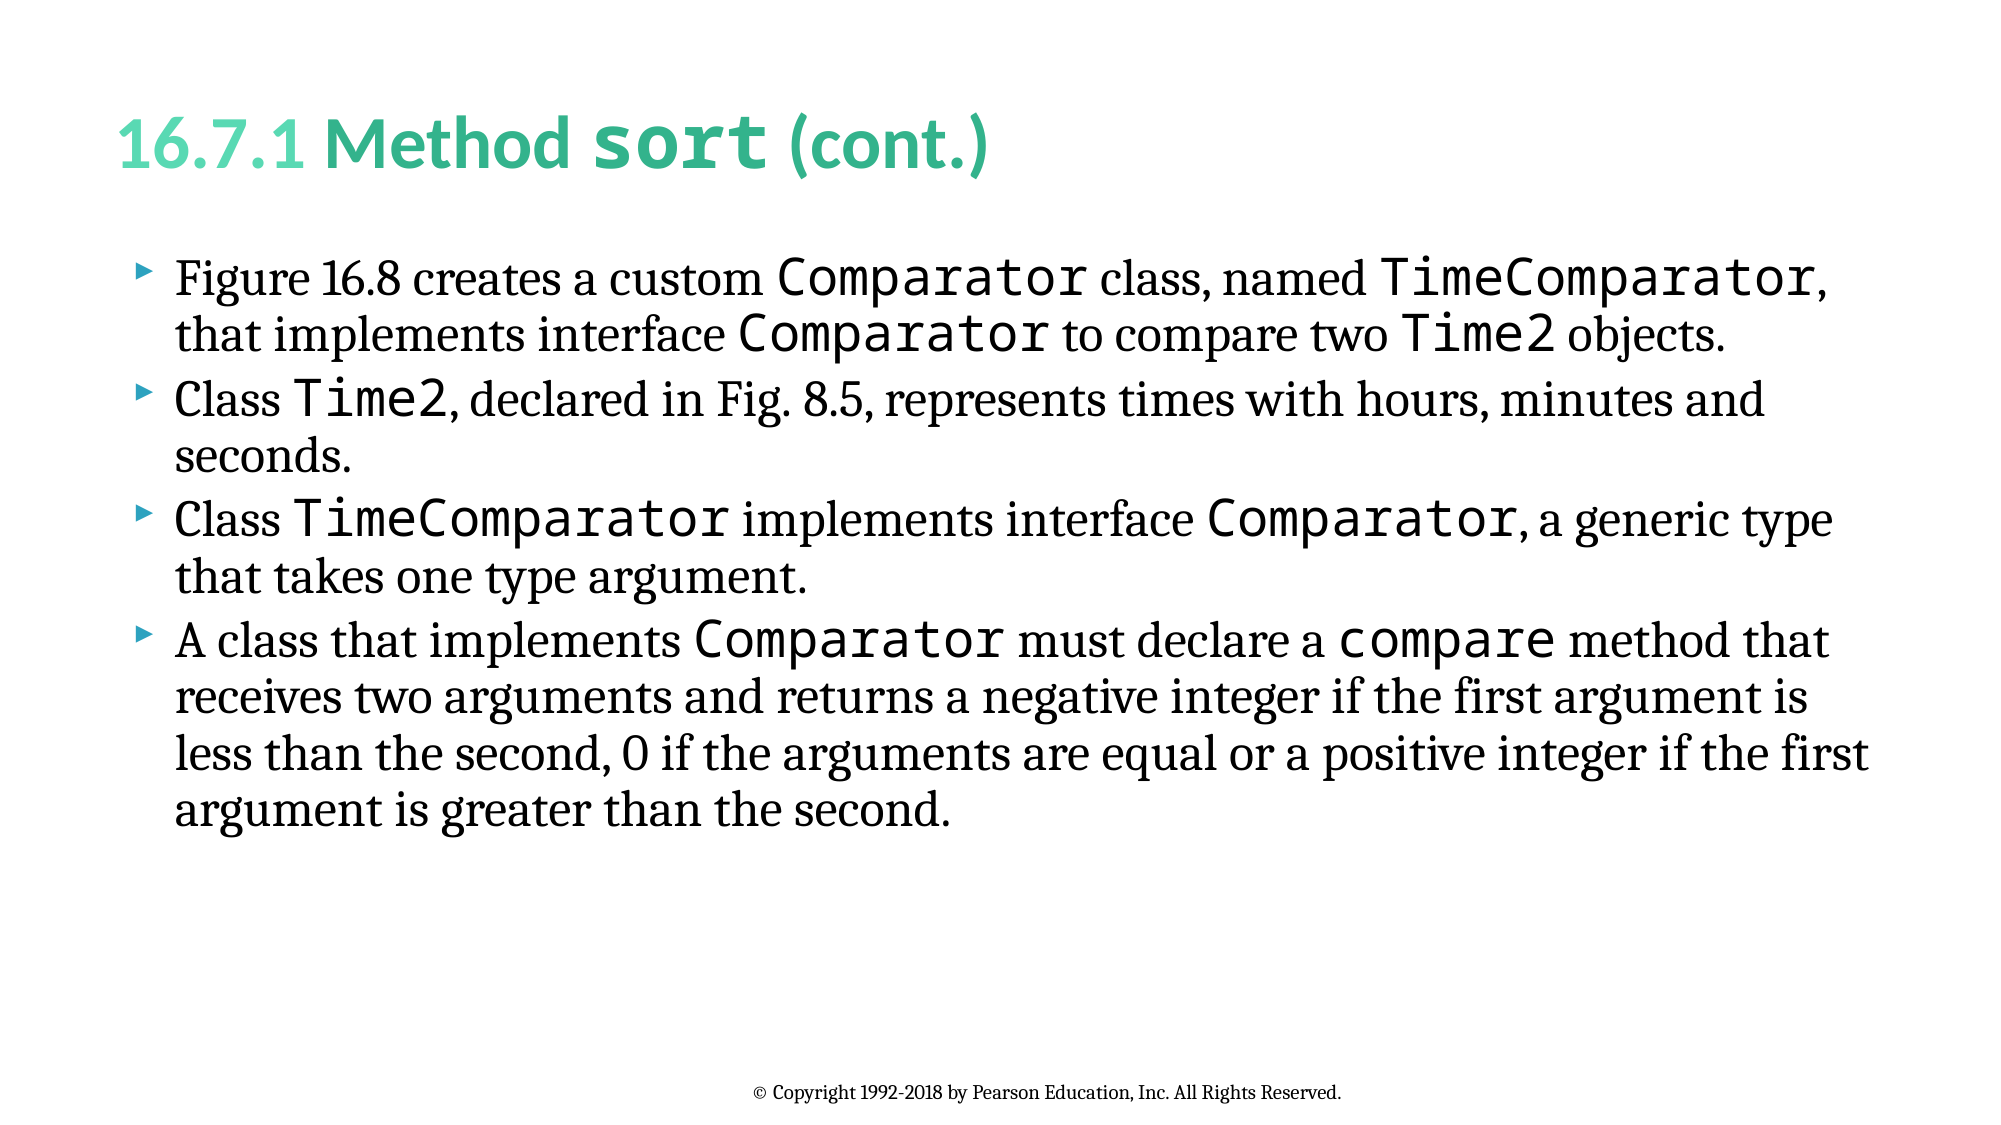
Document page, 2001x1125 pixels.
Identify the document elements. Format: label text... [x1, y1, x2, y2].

list Figure 16.8 creates a custom Comparator class, named TimeComparator, that implements interface Comparator to compare two Time2 objects. Class Time2, declared in Fig. 8.5, represents times with hours, minutes and seconds. Class TimeComparator implements interface Comparator, a generic type that takes one type argument. A class that implements Comparator must declare a compare method that receives two arguments and returns a negative integer if the first argument is less than the second, 0 if the arguments are equal or a positive integer if the first argument is greater than the second. [99, 242, 1900, 986]
title 16.7.1 Method sort (cont.) [99, 45, 1900, 233]
footer © Copyright 1992-2018 by Pearson Education, Inc. All Rights Reserved. [736, 1051, 1892, 1112]
